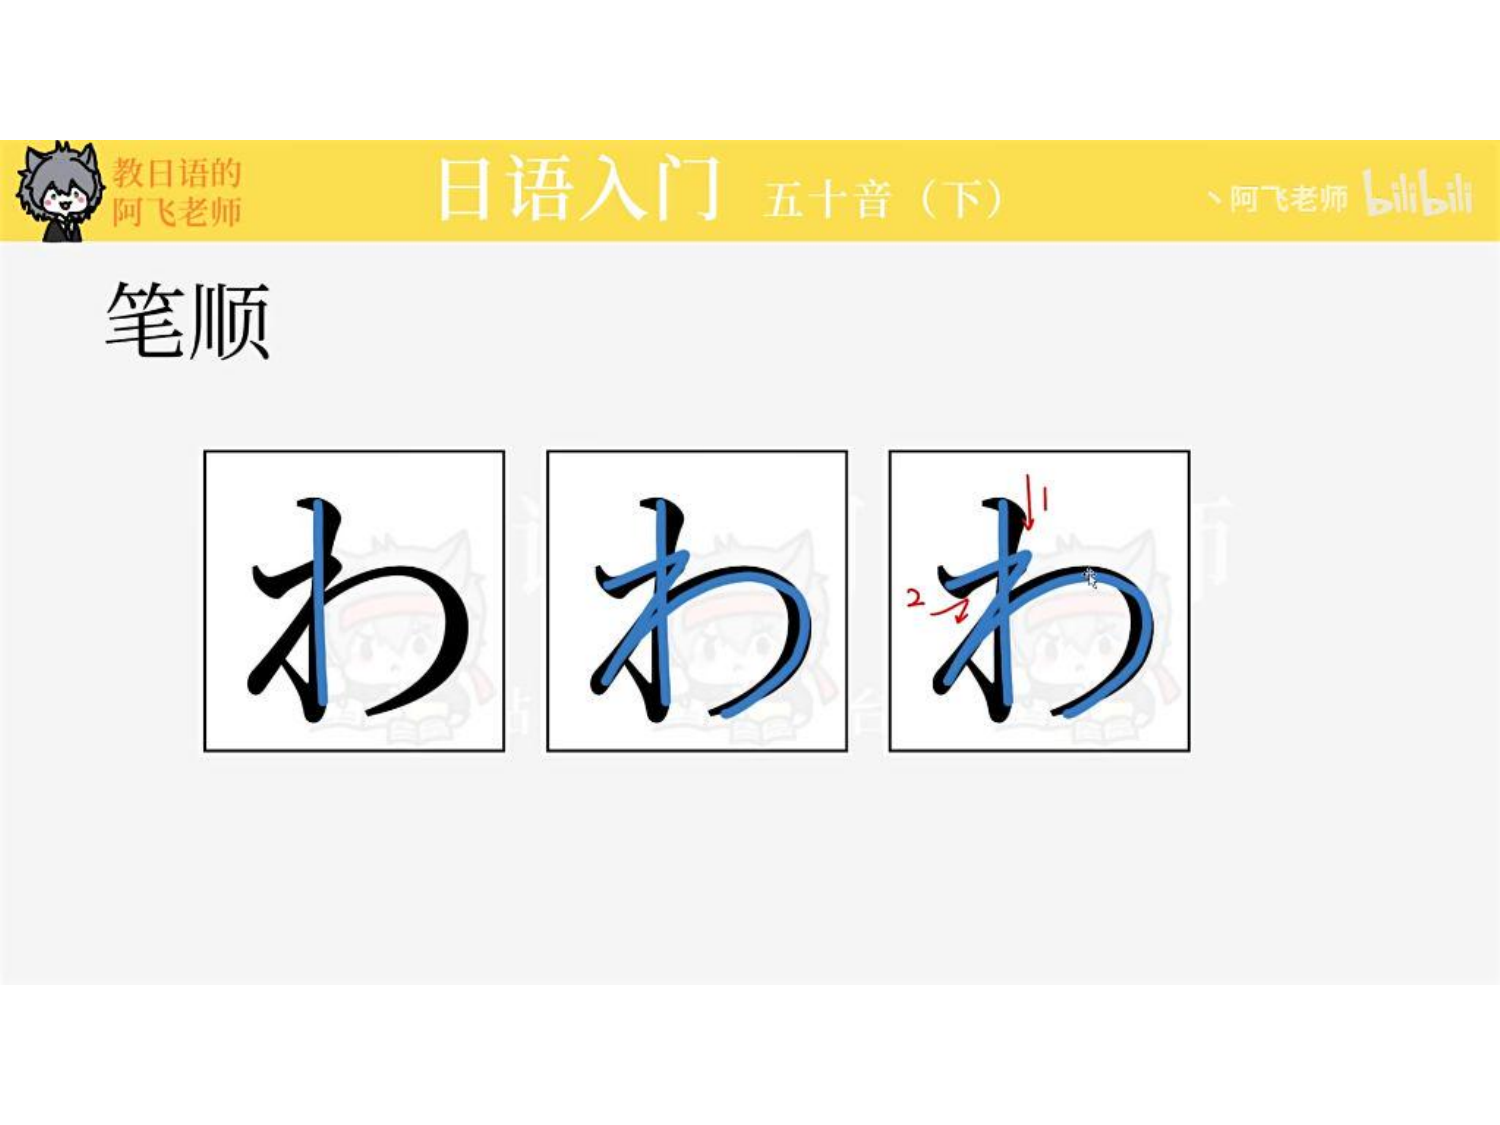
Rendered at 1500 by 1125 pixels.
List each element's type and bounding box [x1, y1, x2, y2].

picture [0, 140, 1500, 985]
